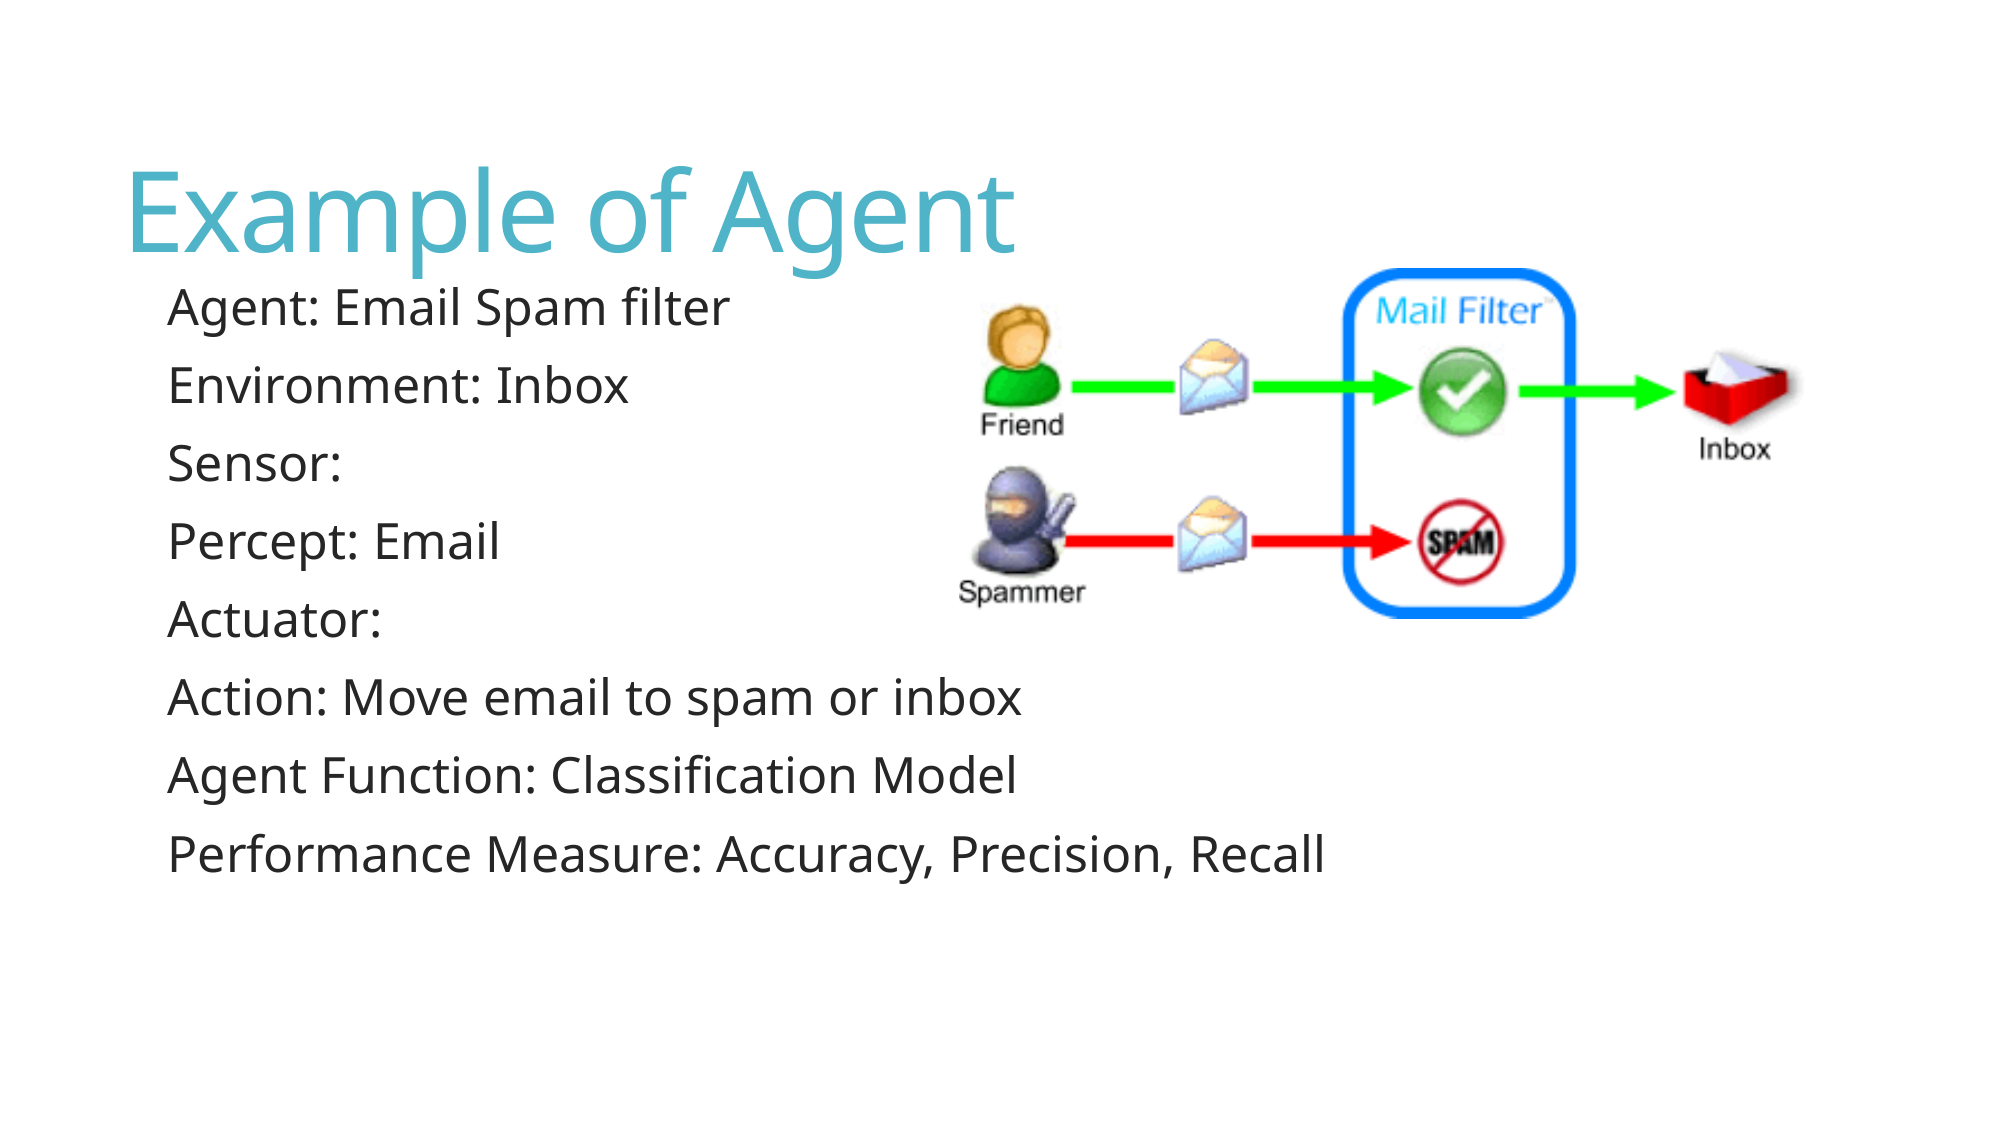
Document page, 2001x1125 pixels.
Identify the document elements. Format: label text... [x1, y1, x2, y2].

picture [959, 267, 1810, 620]
list Agent: Email Spam filter Environment: Inbox Sensor: Percept: Email Actuator: Action: Move email to spam or inbox Agent Function: Classification Model Performance Measure: Accuracy, Precision, Recall [137, 277, 1863, 992]
title Example of Agent [107, 81, 1875, 354]
